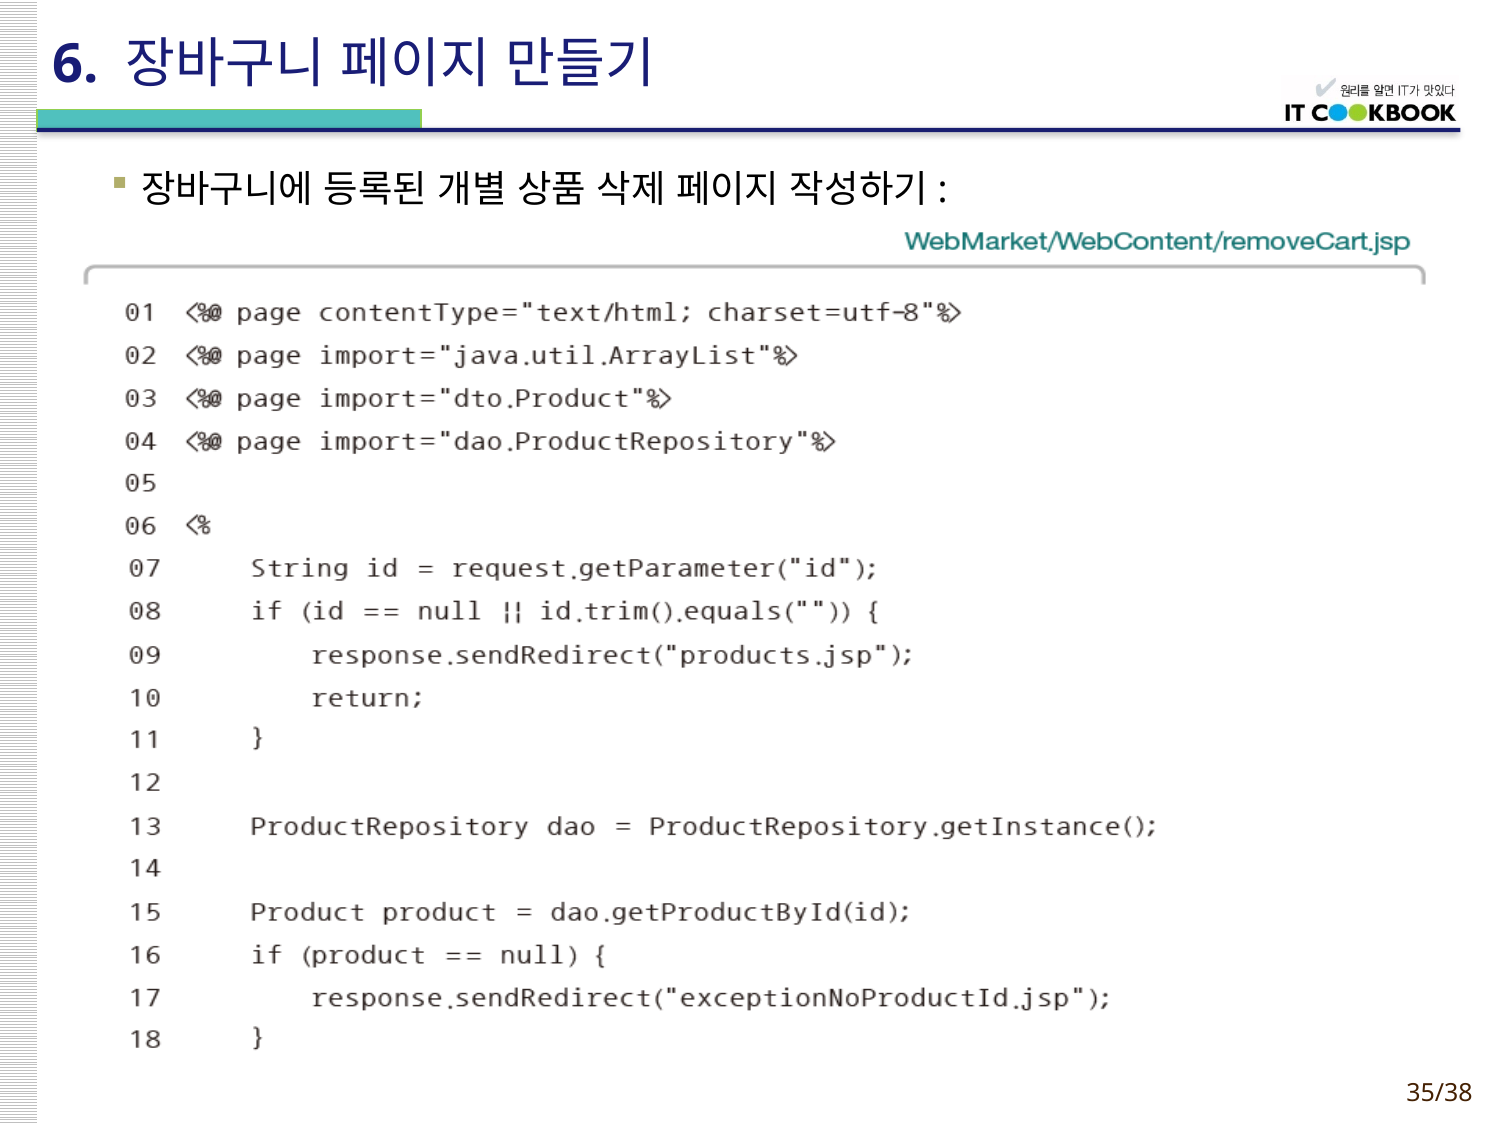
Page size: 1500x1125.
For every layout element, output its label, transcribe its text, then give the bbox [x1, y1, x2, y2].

list 장바구니에 등록된 개별 상품 삭제 페이지 작성하기: [37, 152, 1463, 1091]
picture [1281, 75, 1459, 123]
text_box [76, 219, 1440, 1057]
title 6. 장바구니 페이지 만들기 [37, 13, 1278, 109]
